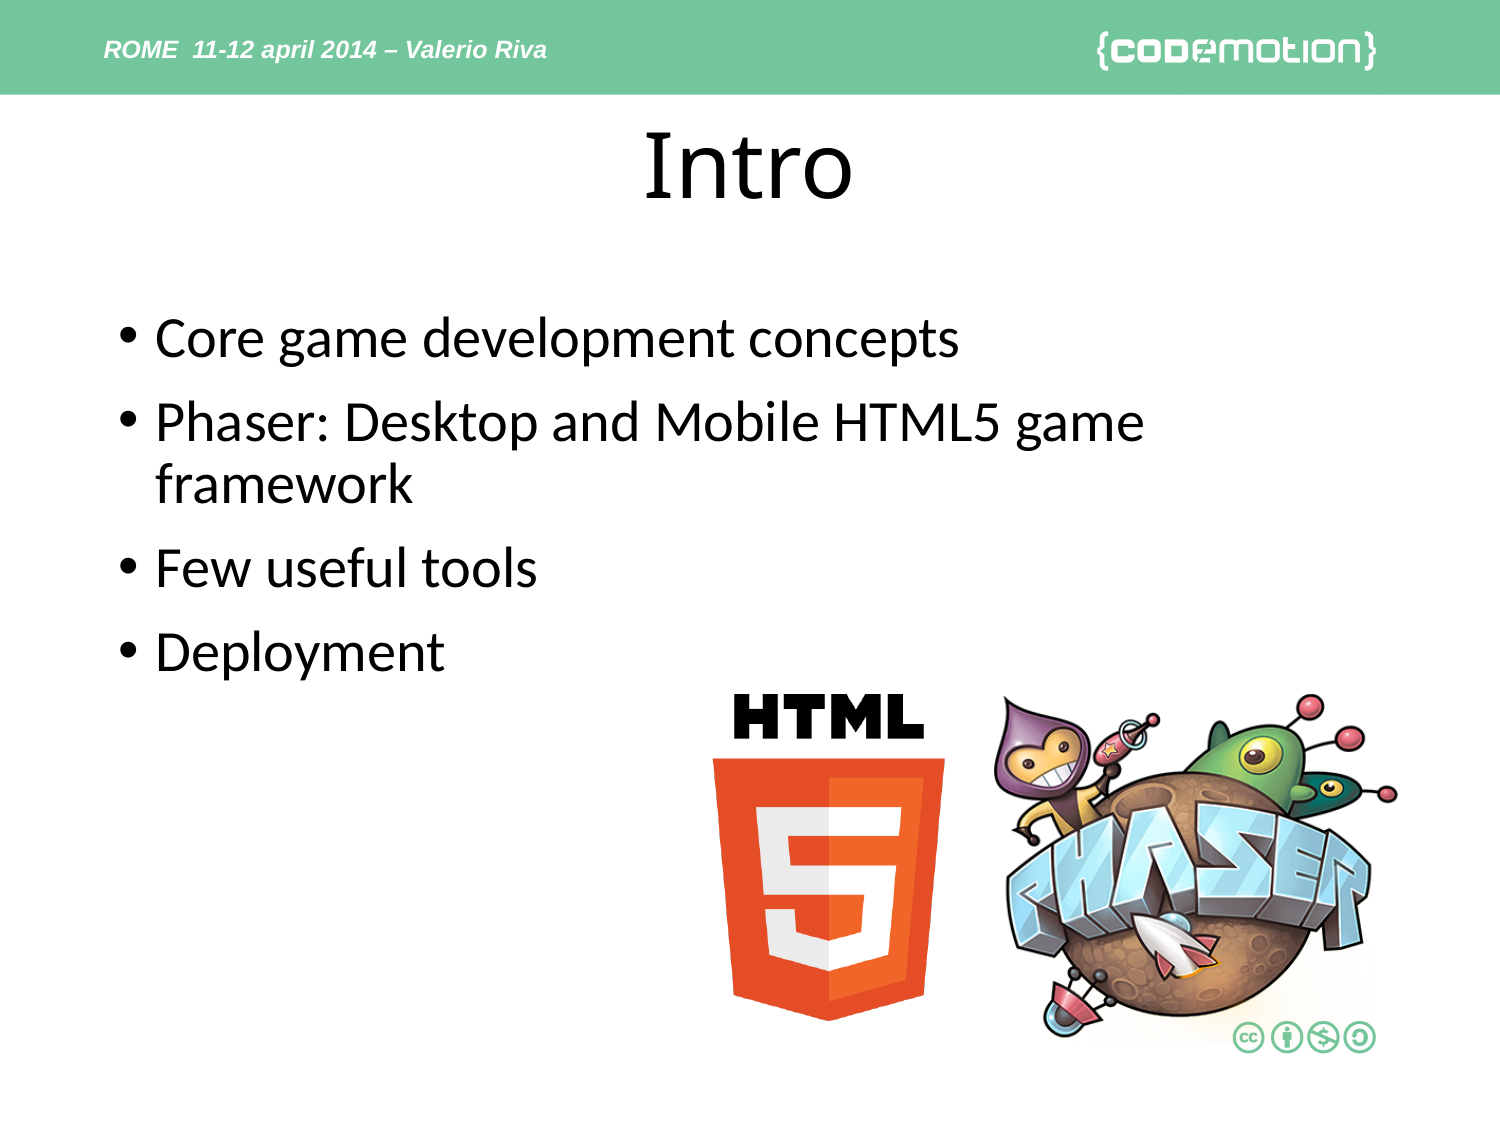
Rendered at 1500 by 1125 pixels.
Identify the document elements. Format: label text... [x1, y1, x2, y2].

picture [0, 0, 1500, 1125]
title Intro [103, 59, 1397, 278]
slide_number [88, 18, 619, 79]
list Core game development concepts Phaser: Desktop and Mobile HTML5 game framework Few useful tools Deployment [103, 299, 1397, 1014]
slide_number 3 [1059, 1043, 1397, 1103]
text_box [664, 694, 1398, 1043]
